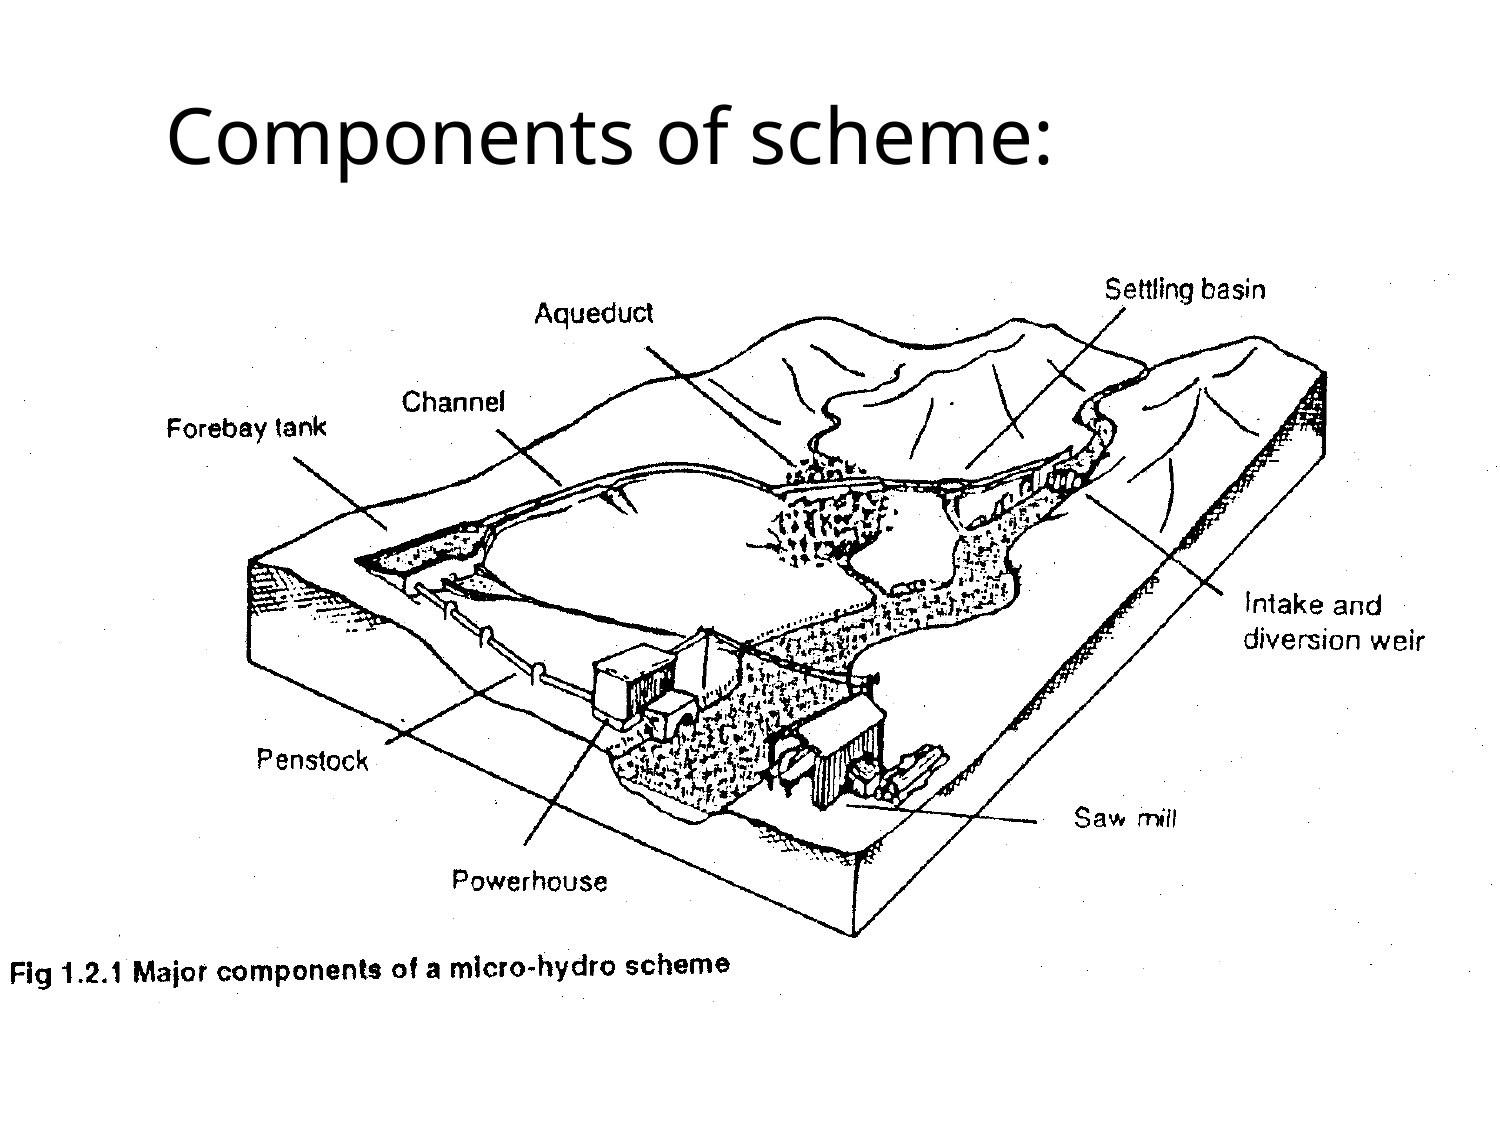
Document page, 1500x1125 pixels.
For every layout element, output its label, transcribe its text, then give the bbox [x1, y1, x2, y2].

picture [0, 269, 1500, 1009]
title Components of scheme: [150, 89, 1425, 190]
